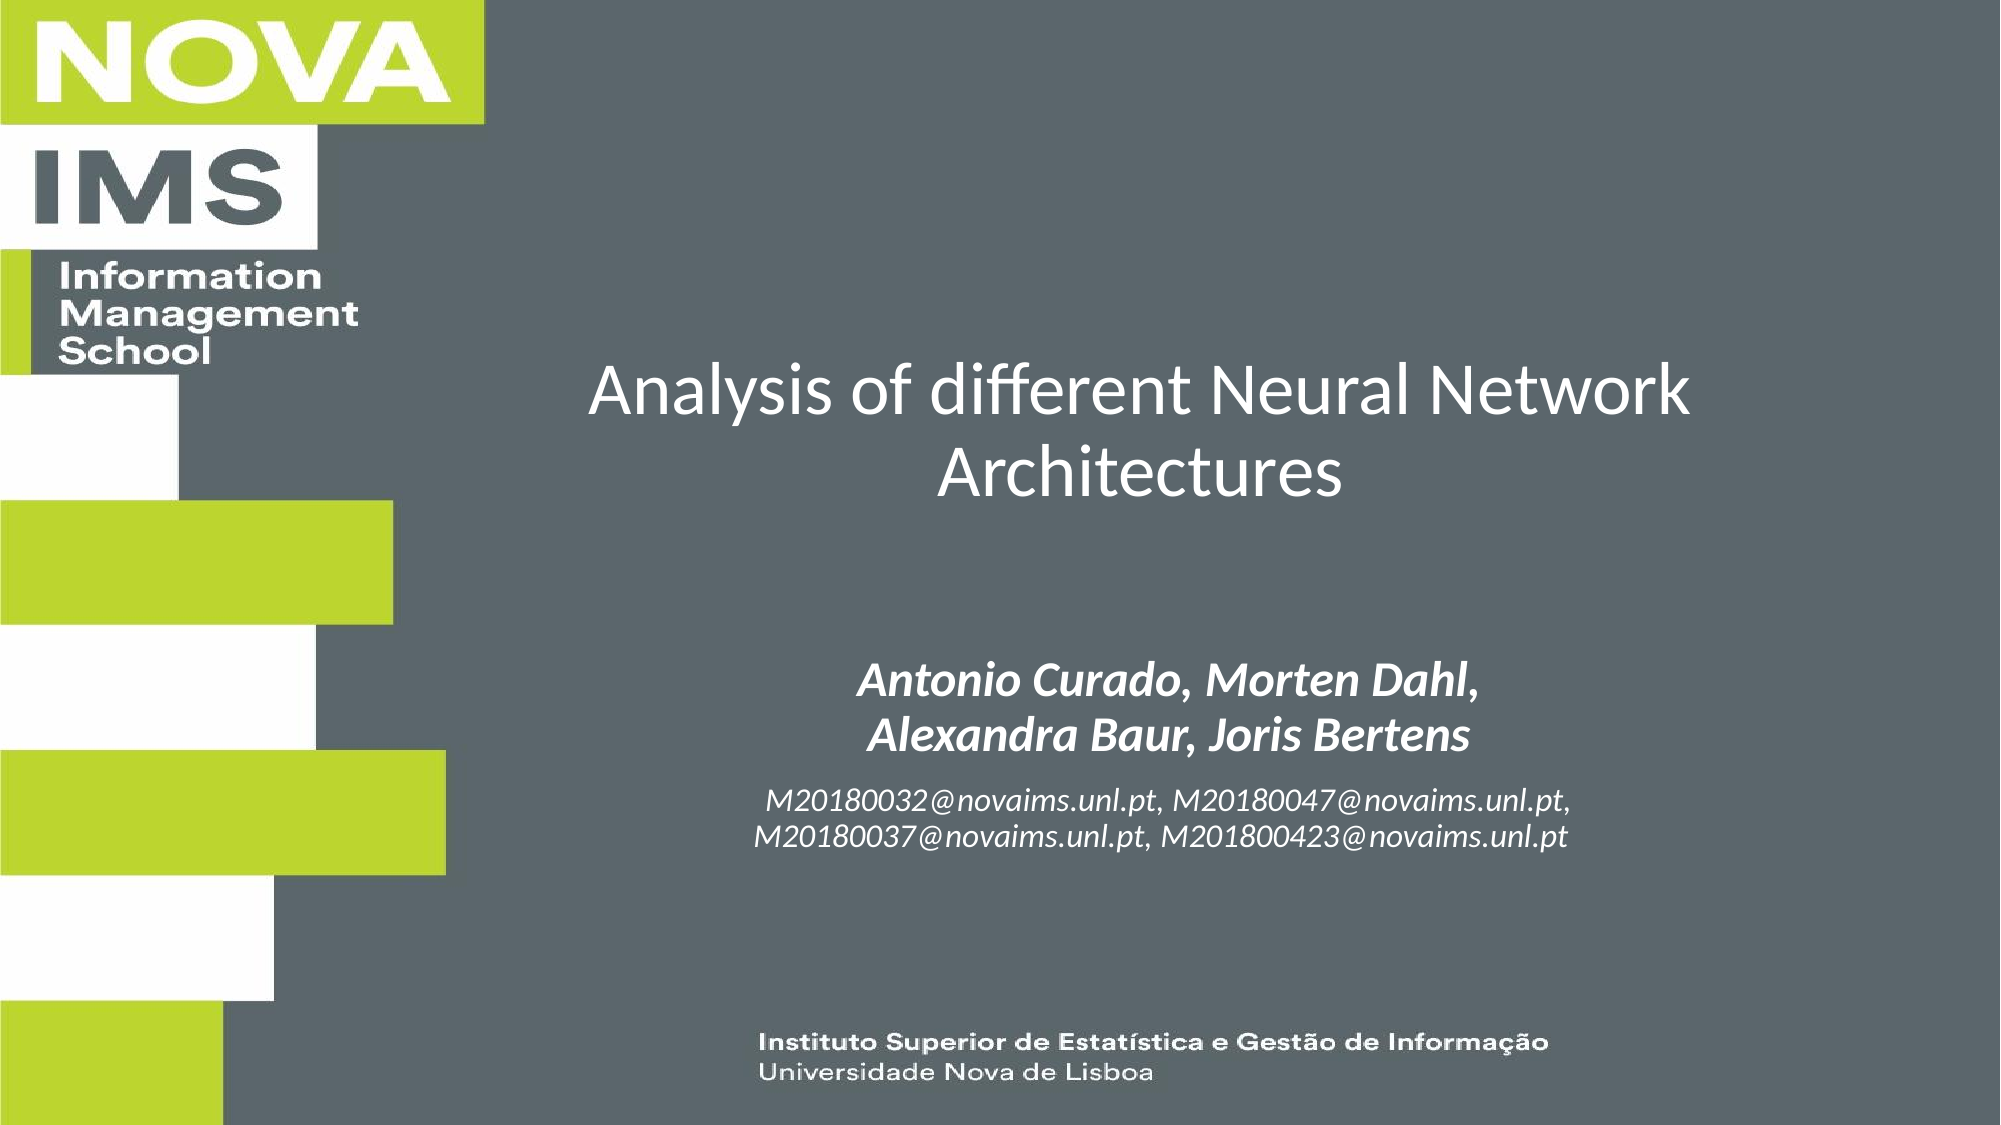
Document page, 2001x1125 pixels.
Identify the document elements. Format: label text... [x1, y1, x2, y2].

text_box Antonio Curado, Morten Dahl, Alexandra Baur, Joris Bertens M20180032@novaims.unl.pt, M20180047@novaims.unl.pt, M20180037@novaims.unl.pt, M201800423@novaims.unl.pt [583, 646, 1755, 910]
text_box Analysis of different Neural Network Architectures [555, 283, 1727, 520]
picture [0, 0, 2000, 1125]
